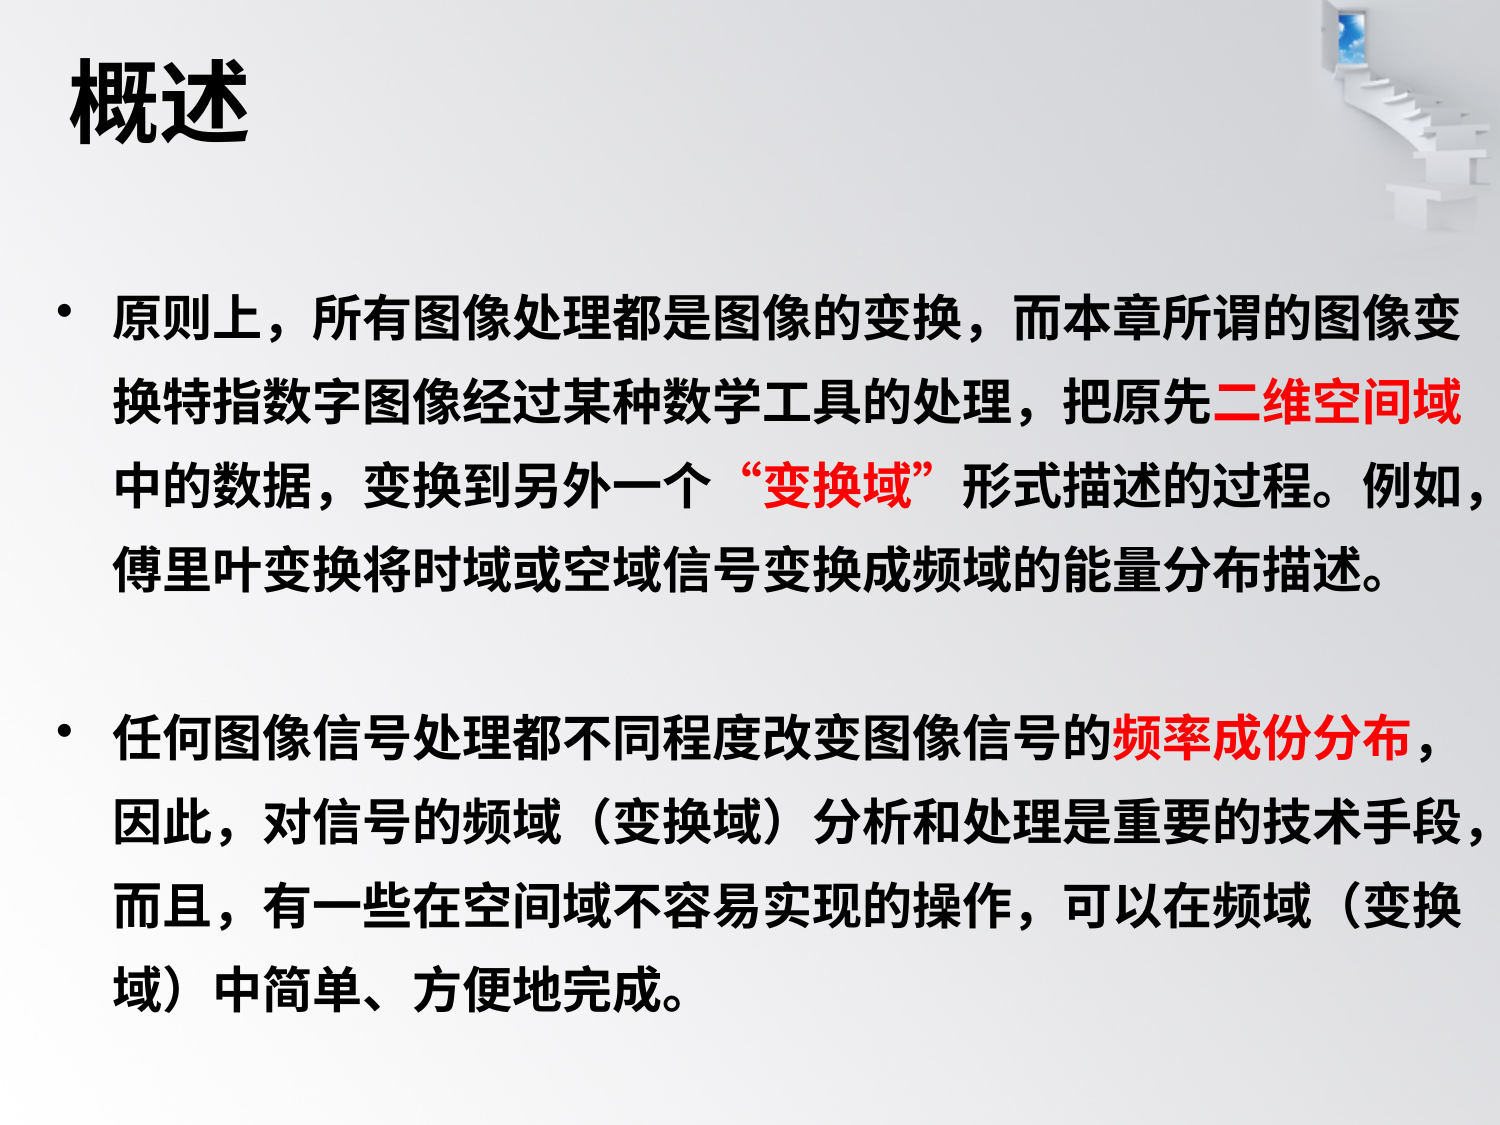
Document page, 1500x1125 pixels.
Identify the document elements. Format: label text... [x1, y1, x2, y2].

list 原则上，所有图像处理都是图像的变换，而本章所谓的图像变换特指数字图像经过某种数学工具的处理，把原先二维空间域中的数据，变换到另外一个“变换域”形式描述的过程。例如，傅里叶变换将时域或空域信号变换成频域的能量分布描述。 任何图像信号处理都不同程度改变图像信号的频率成份分布，因此，对信号的频域（变换域）分析和处理是重要的技术手段，而且，有一些在空间域不容易实现的操作，可以在频域（变换域）中简单、方便地完成。 [41, 255, 1496, 988]
title 概述 [53, 31, 697, 169]
picture [0, 0, 1500, 1125]
